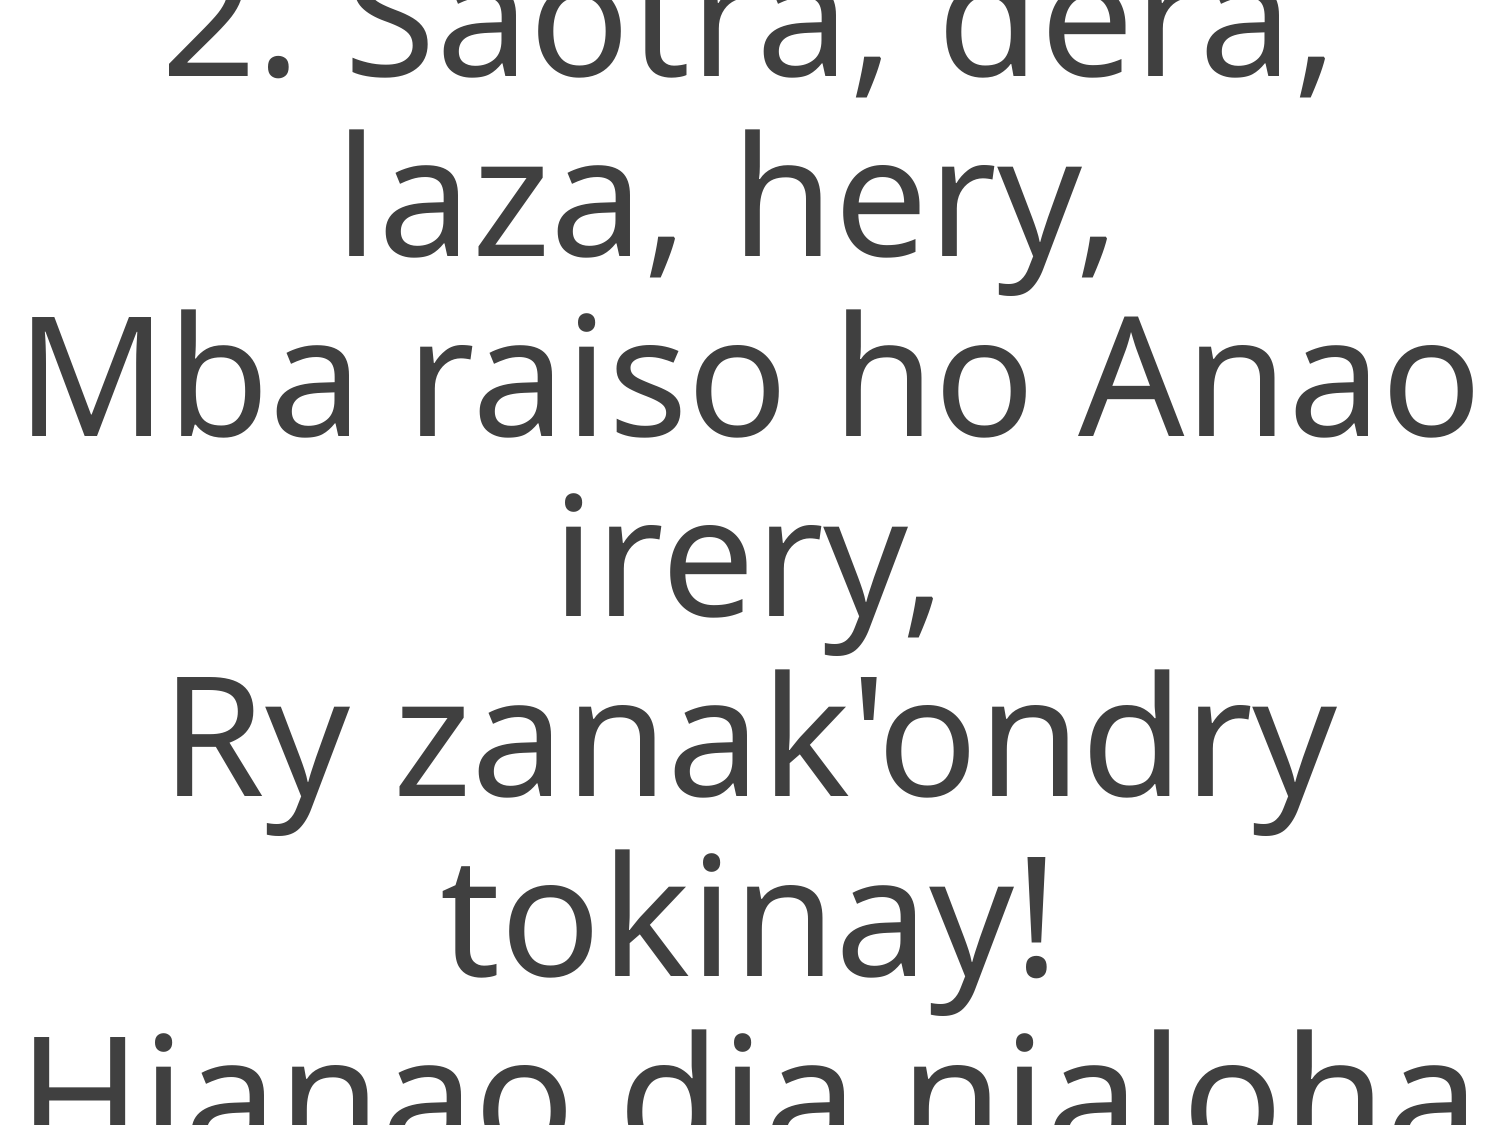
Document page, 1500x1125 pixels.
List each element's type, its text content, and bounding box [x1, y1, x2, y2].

title 2. Saotra, dera, laza, hery, Mba raiso ho Anao irery, Ry zanak'ondry tokinay! Hianao dia nialoha [0, 453, 1500, 672]
